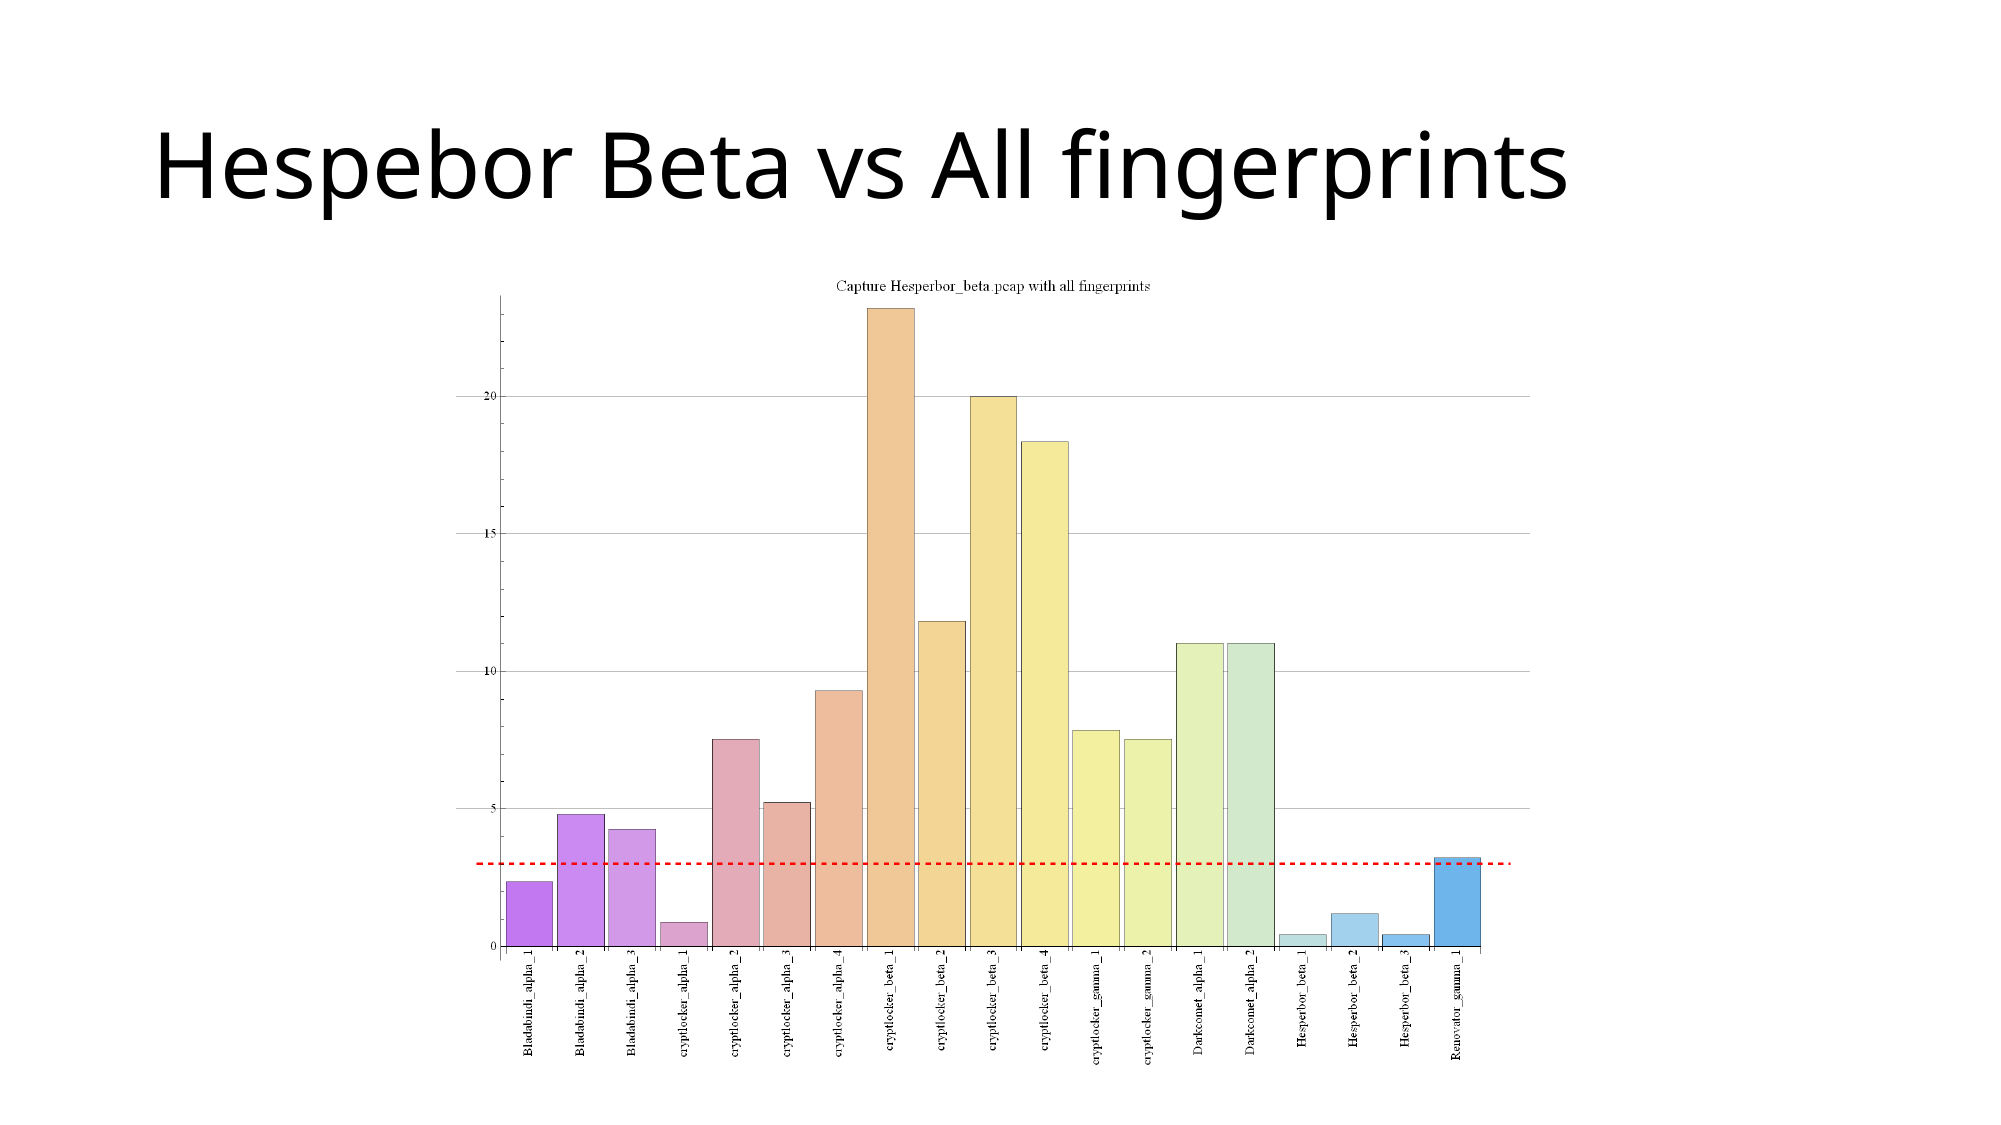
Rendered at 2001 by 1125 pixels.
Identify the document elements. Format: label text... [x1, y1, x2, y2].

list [456, 277, 1799, 1125]
title Hespebor Beta vs All fingerprints [137, 59, 1863, 278]
